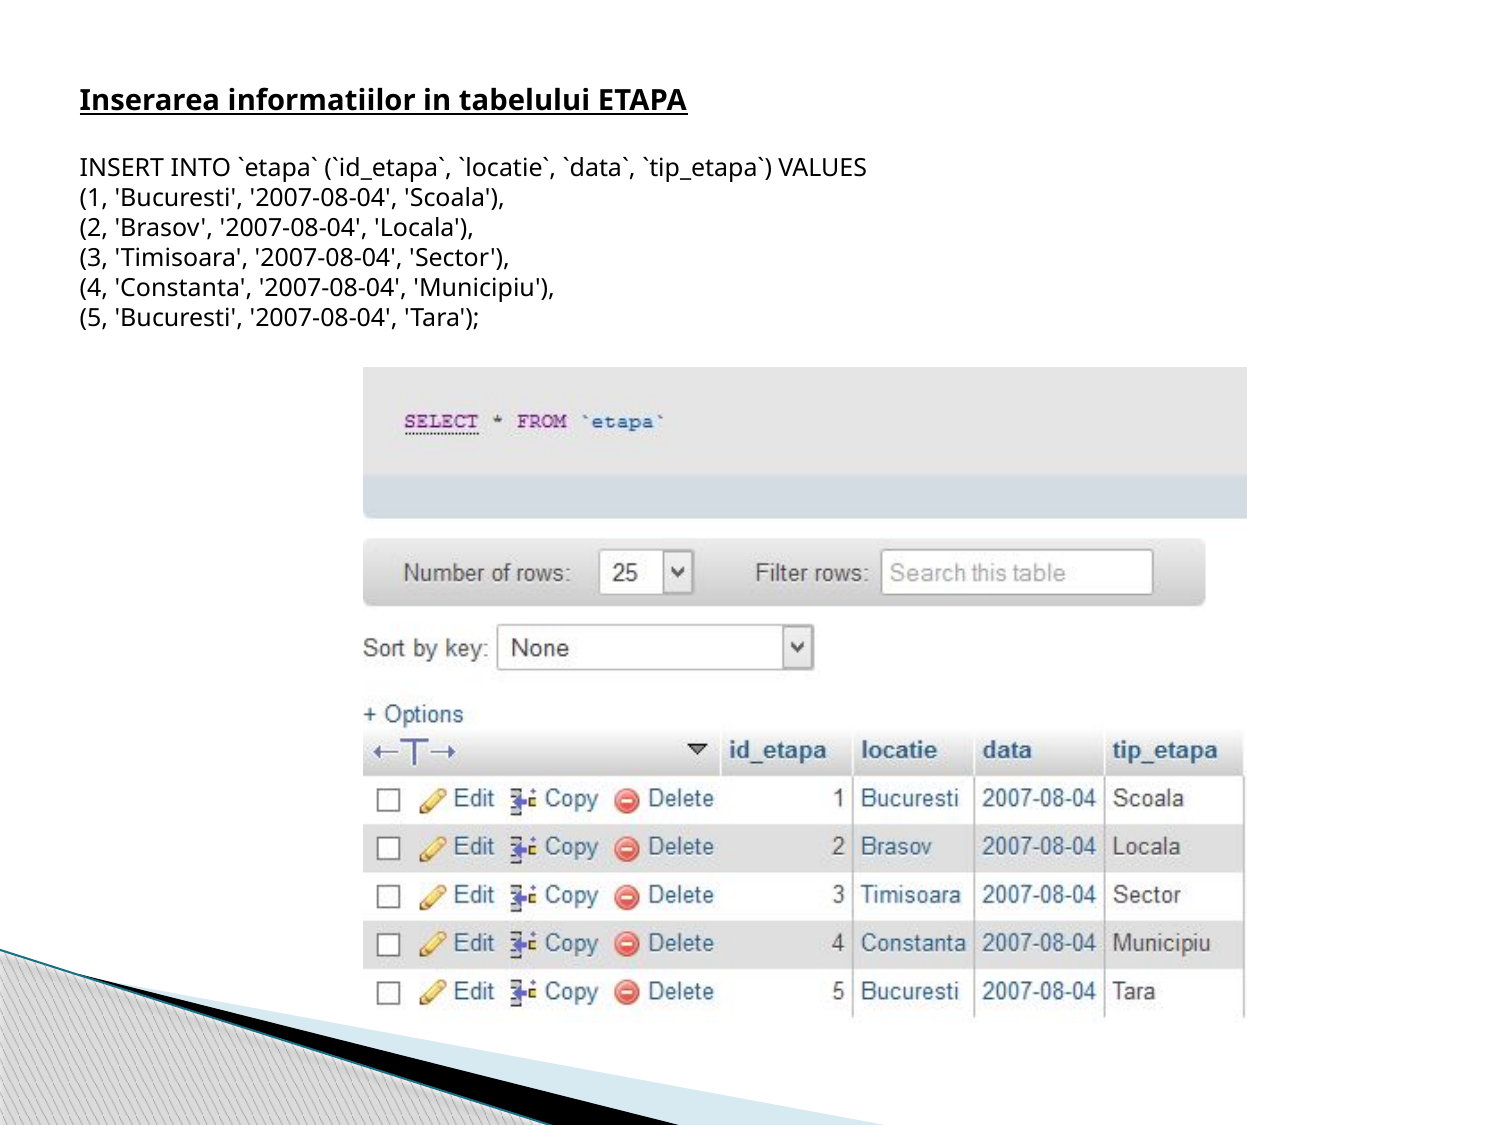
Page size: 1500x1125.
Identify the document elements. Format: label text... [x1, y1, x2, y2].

picture [363, 367, 1247, 1023]
text_box Inserarea informatiilor in tabelului ETAPA INSERT INTO `etapa` (`id_etapa`, `locatie`, `data`, `tip_etapa`) VALUES (1, 'Bucuresti', '2007-08-04', 'Scoala'), (2, 'Brasov', '2007-08-04', 'Locala'), (3, 'Timisoara', '2007-08-04', 'Sector'), (4, 'Constanta', '2007-08-04', 'Municipiu'), (5, 'Bucuresti', '2007-08-04', 'Tara'); [64, 74, 1247, 369]
